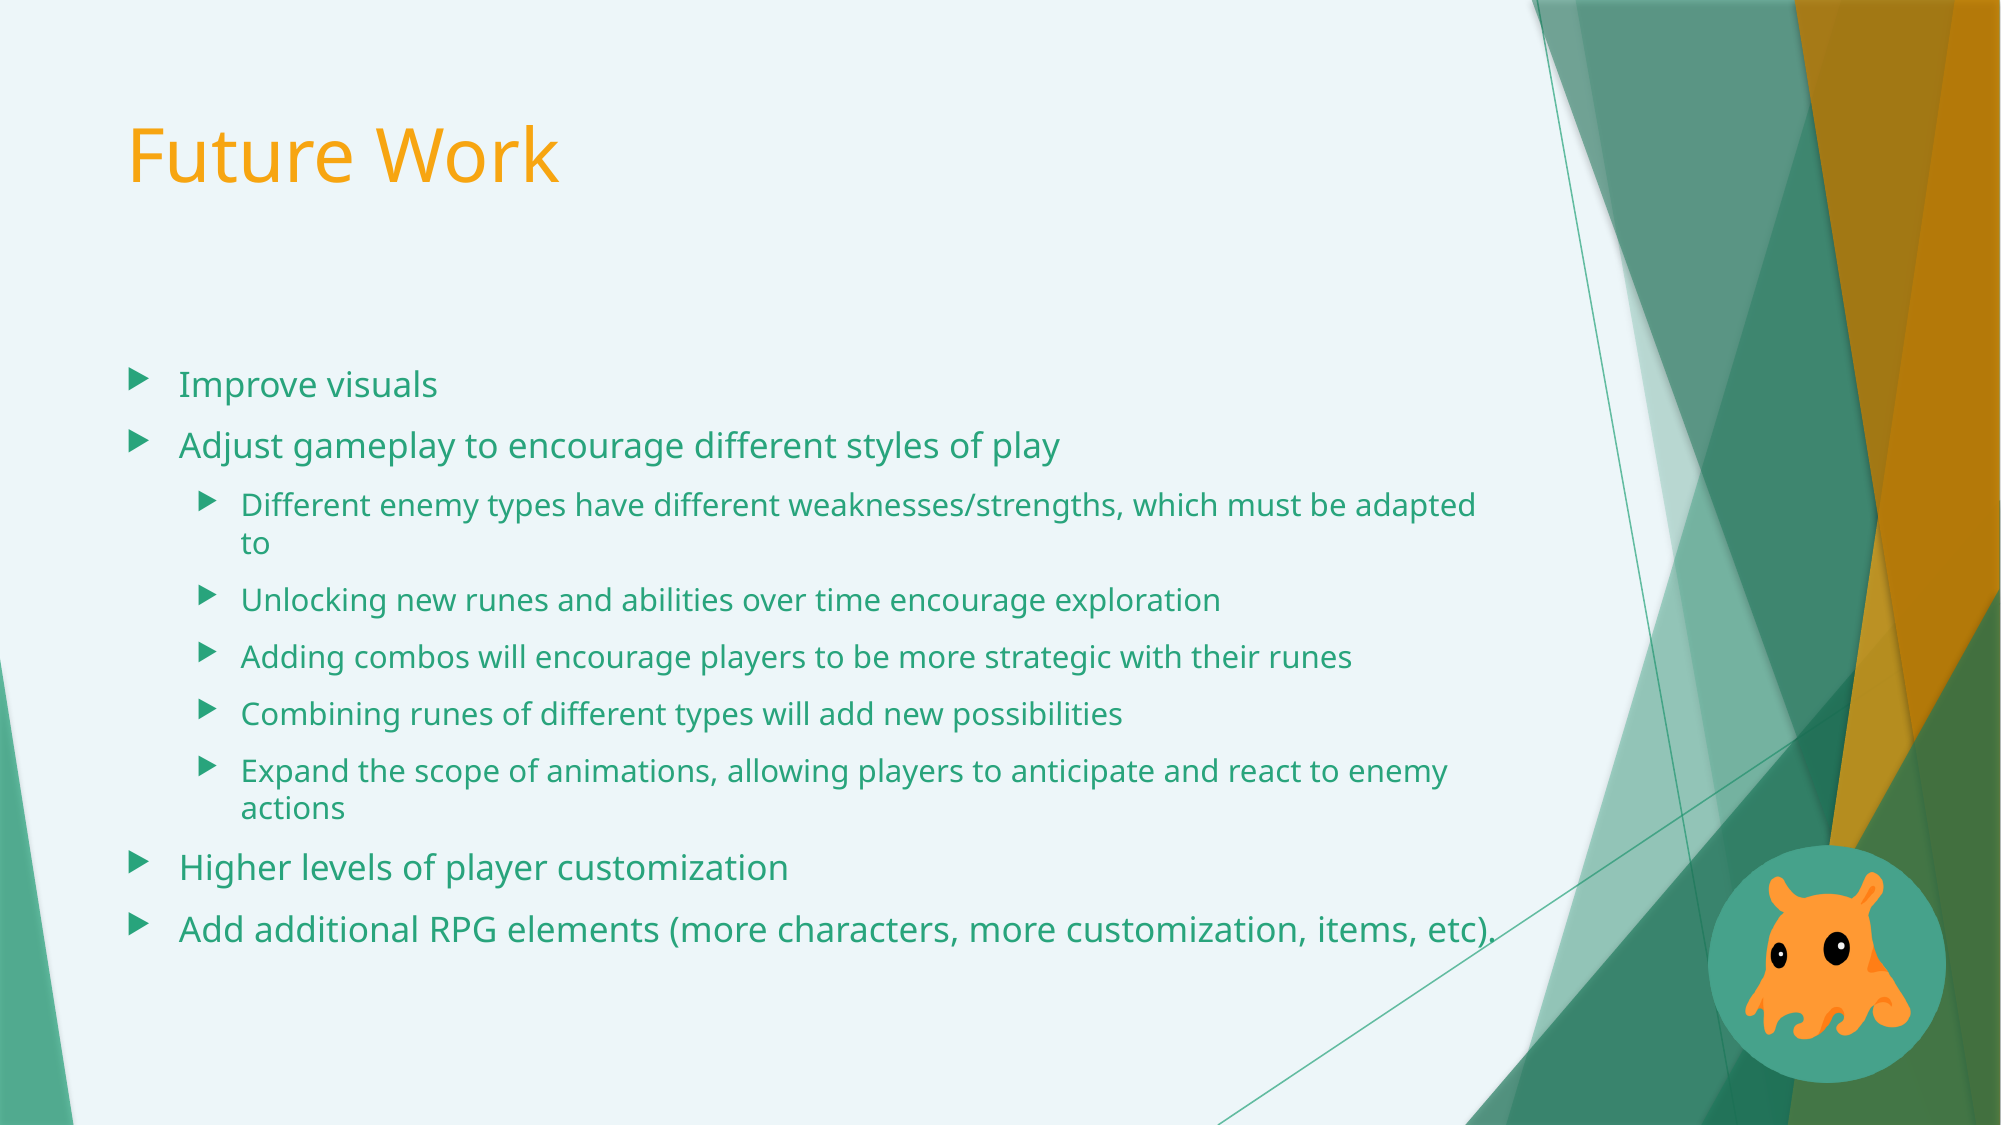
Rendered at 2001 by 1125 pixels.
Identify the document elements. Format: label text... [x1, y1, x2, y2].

list Improve visuals Adjust gameplay to encourage different styles of play Different enemy types have different weaknesses/strengths, which must be adapted to Unlocking new runes and abilities over time encourage exploration Adding combos will encourage players to be more strategic with their runes Combining runes of different types will add new possibilities Expand the scope of animations, allowing players to anticipate and react to enemy actions Higher levels of player customization Add additional RPG elements (more characters, more customization, items, etc). [111, 354, 1522, 992]
picture [1707, 844, 1947, 1084]
title Future Work [111, 99, 1522, 317]
